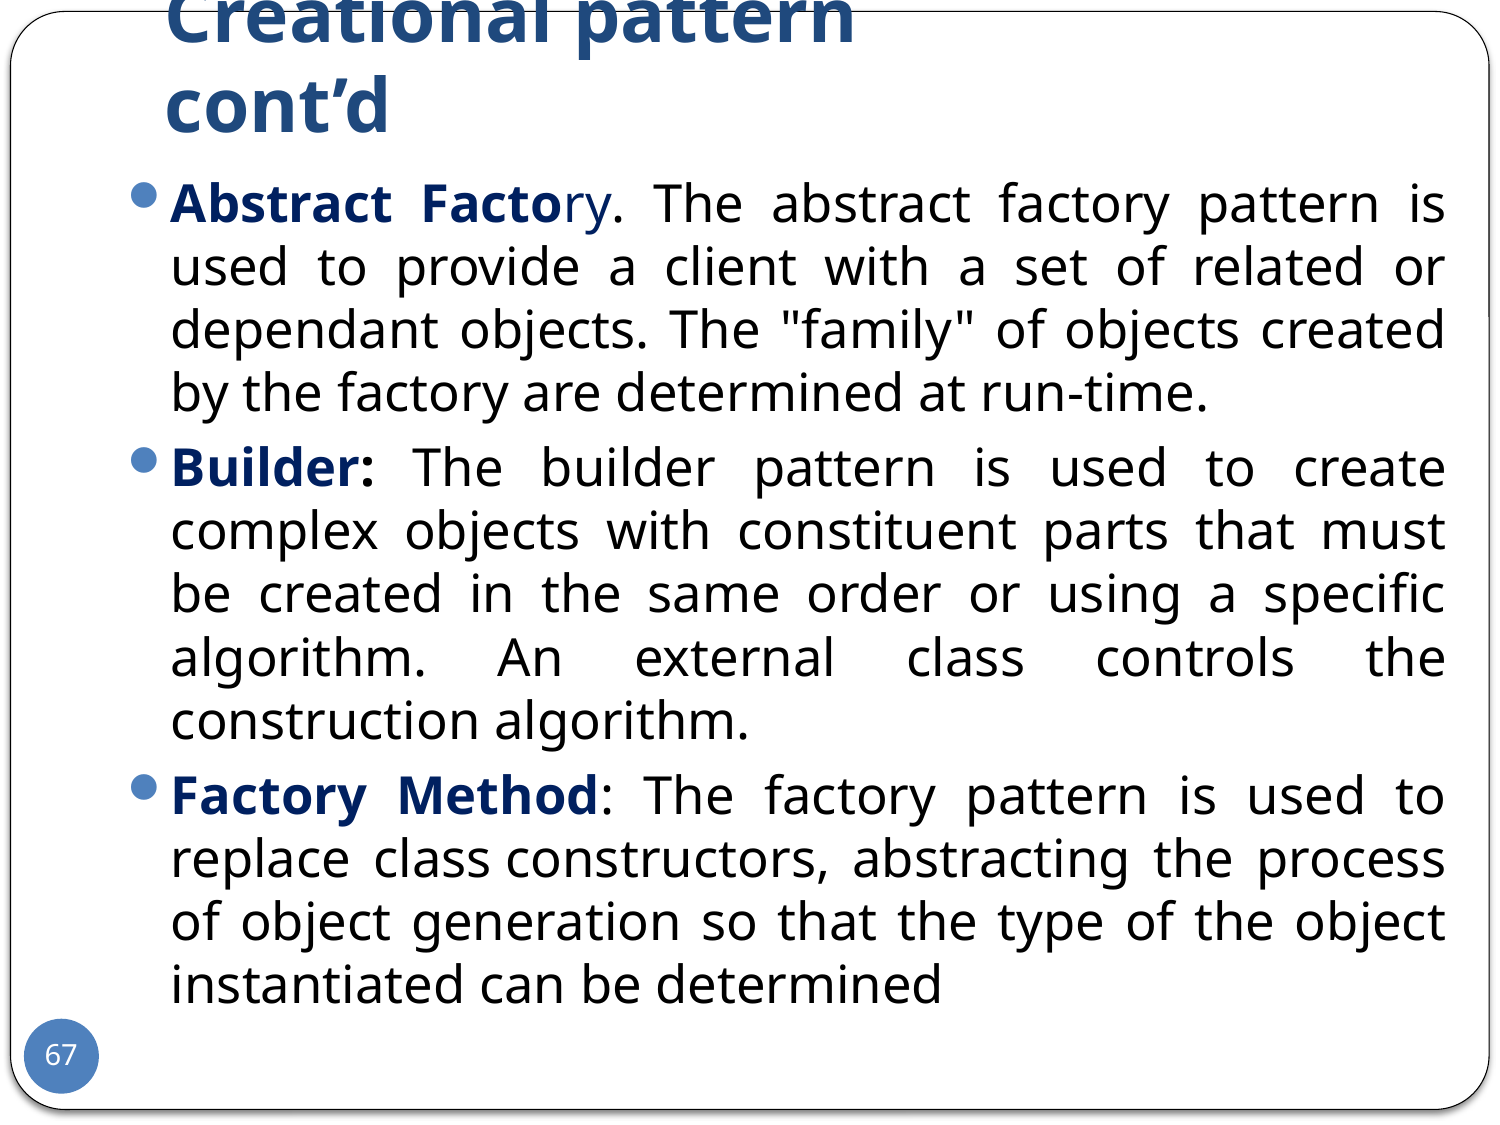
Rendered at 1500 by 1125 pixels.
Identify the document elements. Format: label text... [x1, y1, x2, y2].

slide_number 67 [23, 1018, 99, 1094]
title Creational pattern cont’d [150, 45, 1425, 162]
list Abstract Factory. The abstract factory pattern is used to provide a client with a set of related or dependant objects. The "family" of objects created by the factory are determined at run-time. Builder: The builder pattern is used to create complex objects with constituent parts that must be created in the same order or using a specific algorithm. An external class controls the construction algorithm. Factory Method: The factory pattern is used to replace class constructors, abstracting the process of object generation so that the type of the object instantiated can be determined [112, 162, 1463, 1075]
